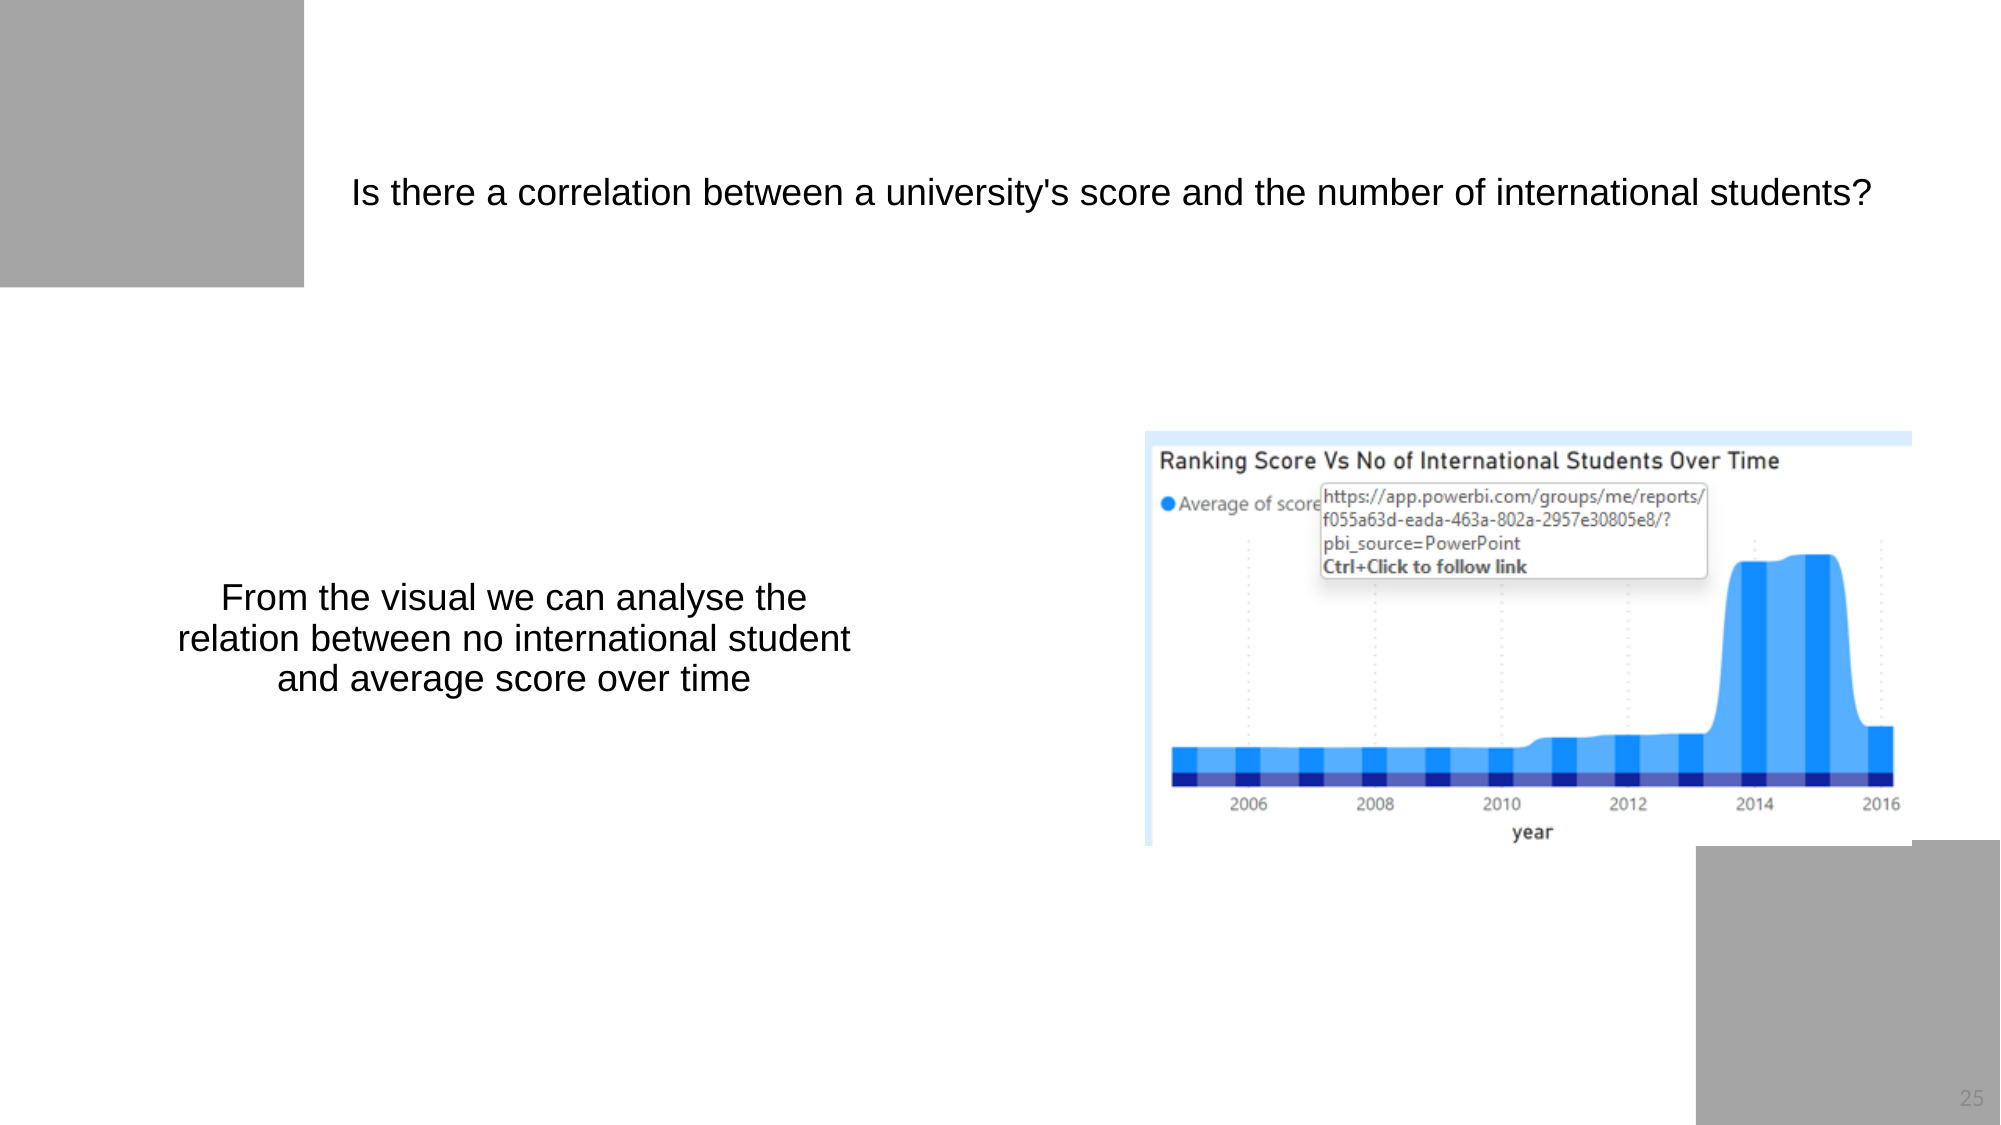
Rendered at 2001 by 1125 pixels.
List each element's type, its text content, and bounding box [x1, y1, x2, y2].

picture [1145, 431, 1912, 846]
title Is there a correlation between a university's score and the number of international students? [300, 159, 1924, 228]
text_box From the visual we can analyse the relation between no international student and average score over time [151, 483, 877, 795]
slide_number 25 [1938, 1079, 2000, 1114]
